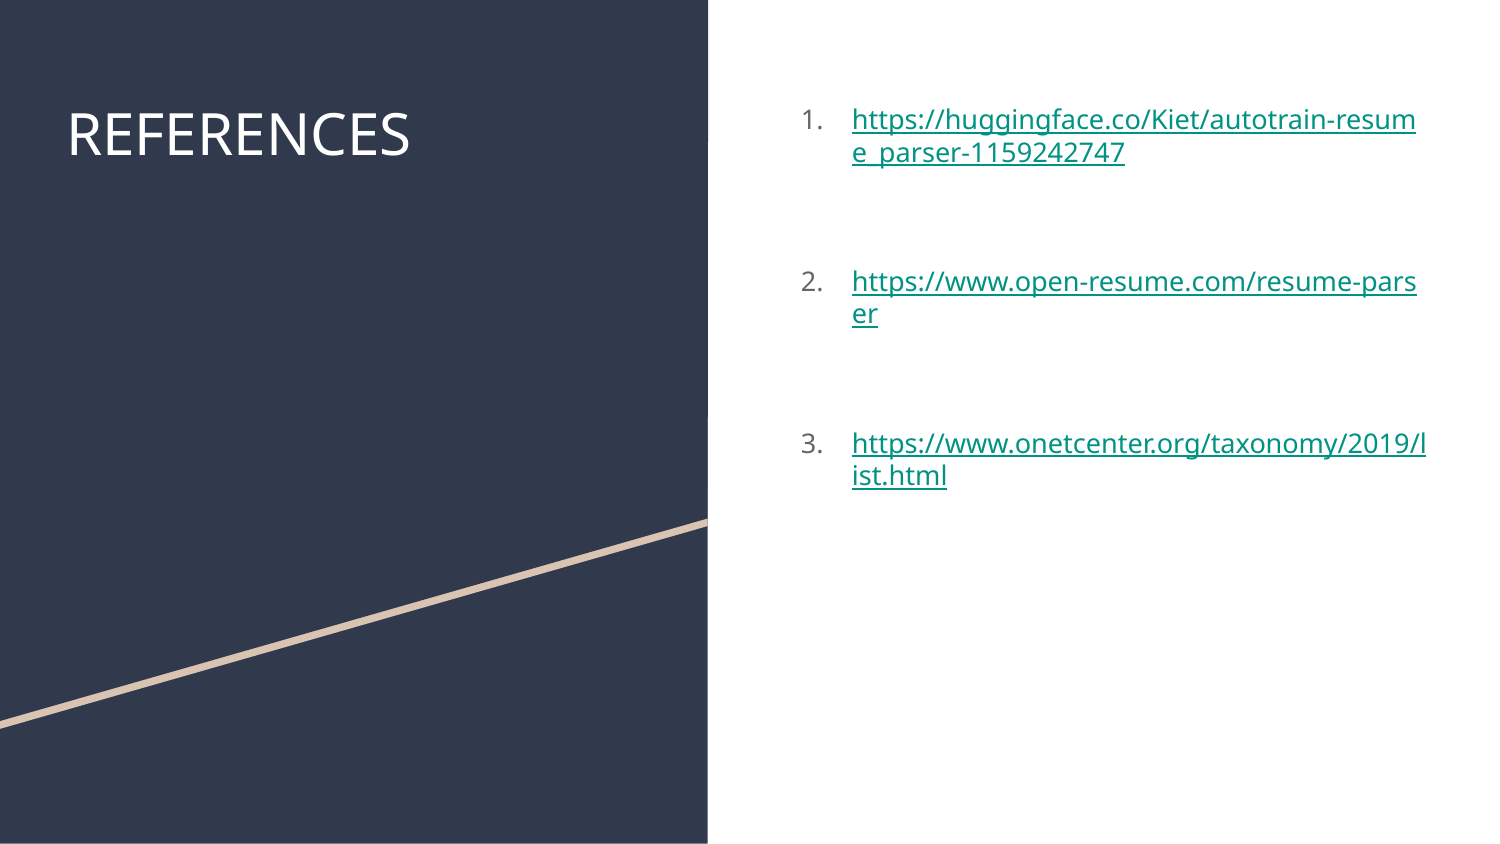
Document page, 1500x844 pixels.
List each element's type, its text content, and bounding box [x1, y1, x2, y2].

list https://huggingface.co/Kiet/autotrain-resume_parser-1159242747 https://www.open-resume.com/resume-parser https://www.onetcenter.org/taxonomy/2019/list.html [761, 82, 1446, 755]
title REFERENCES [51, 82, 660, 494]
